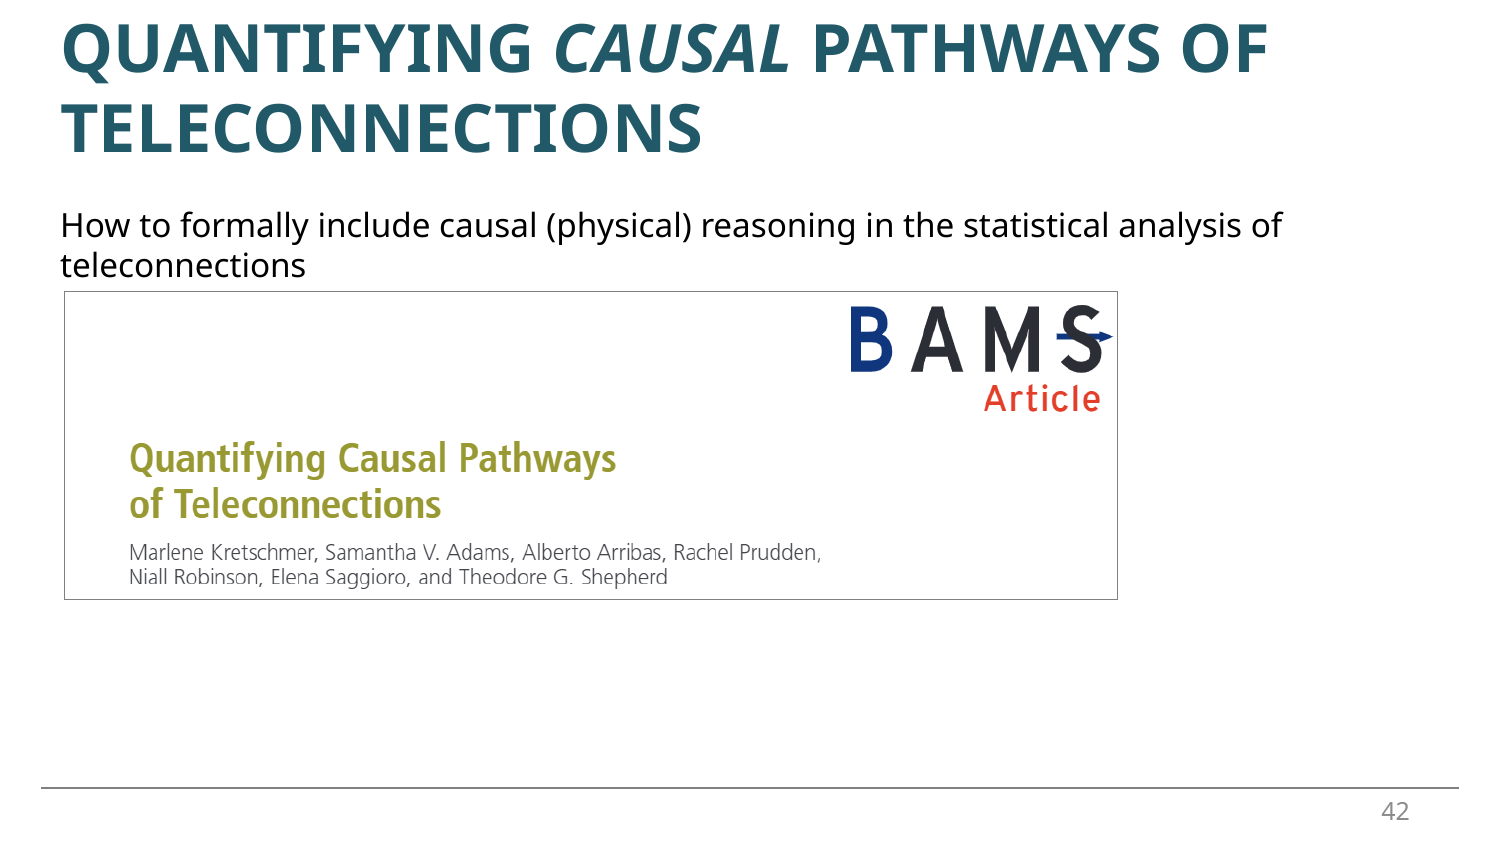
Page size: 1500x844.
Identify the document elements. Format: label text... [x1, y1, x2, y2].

picture [64, 291, 1118, 600]
slide_number 42 [1074, 790, 1425, 836]
list How to formally include causal (physical) reasoning in the statistical analysis of teleconnections [45, 196, 1396, 754]
title Quantifying Causal Pathways of Teleconnections [45, 33, 1396, 139]
